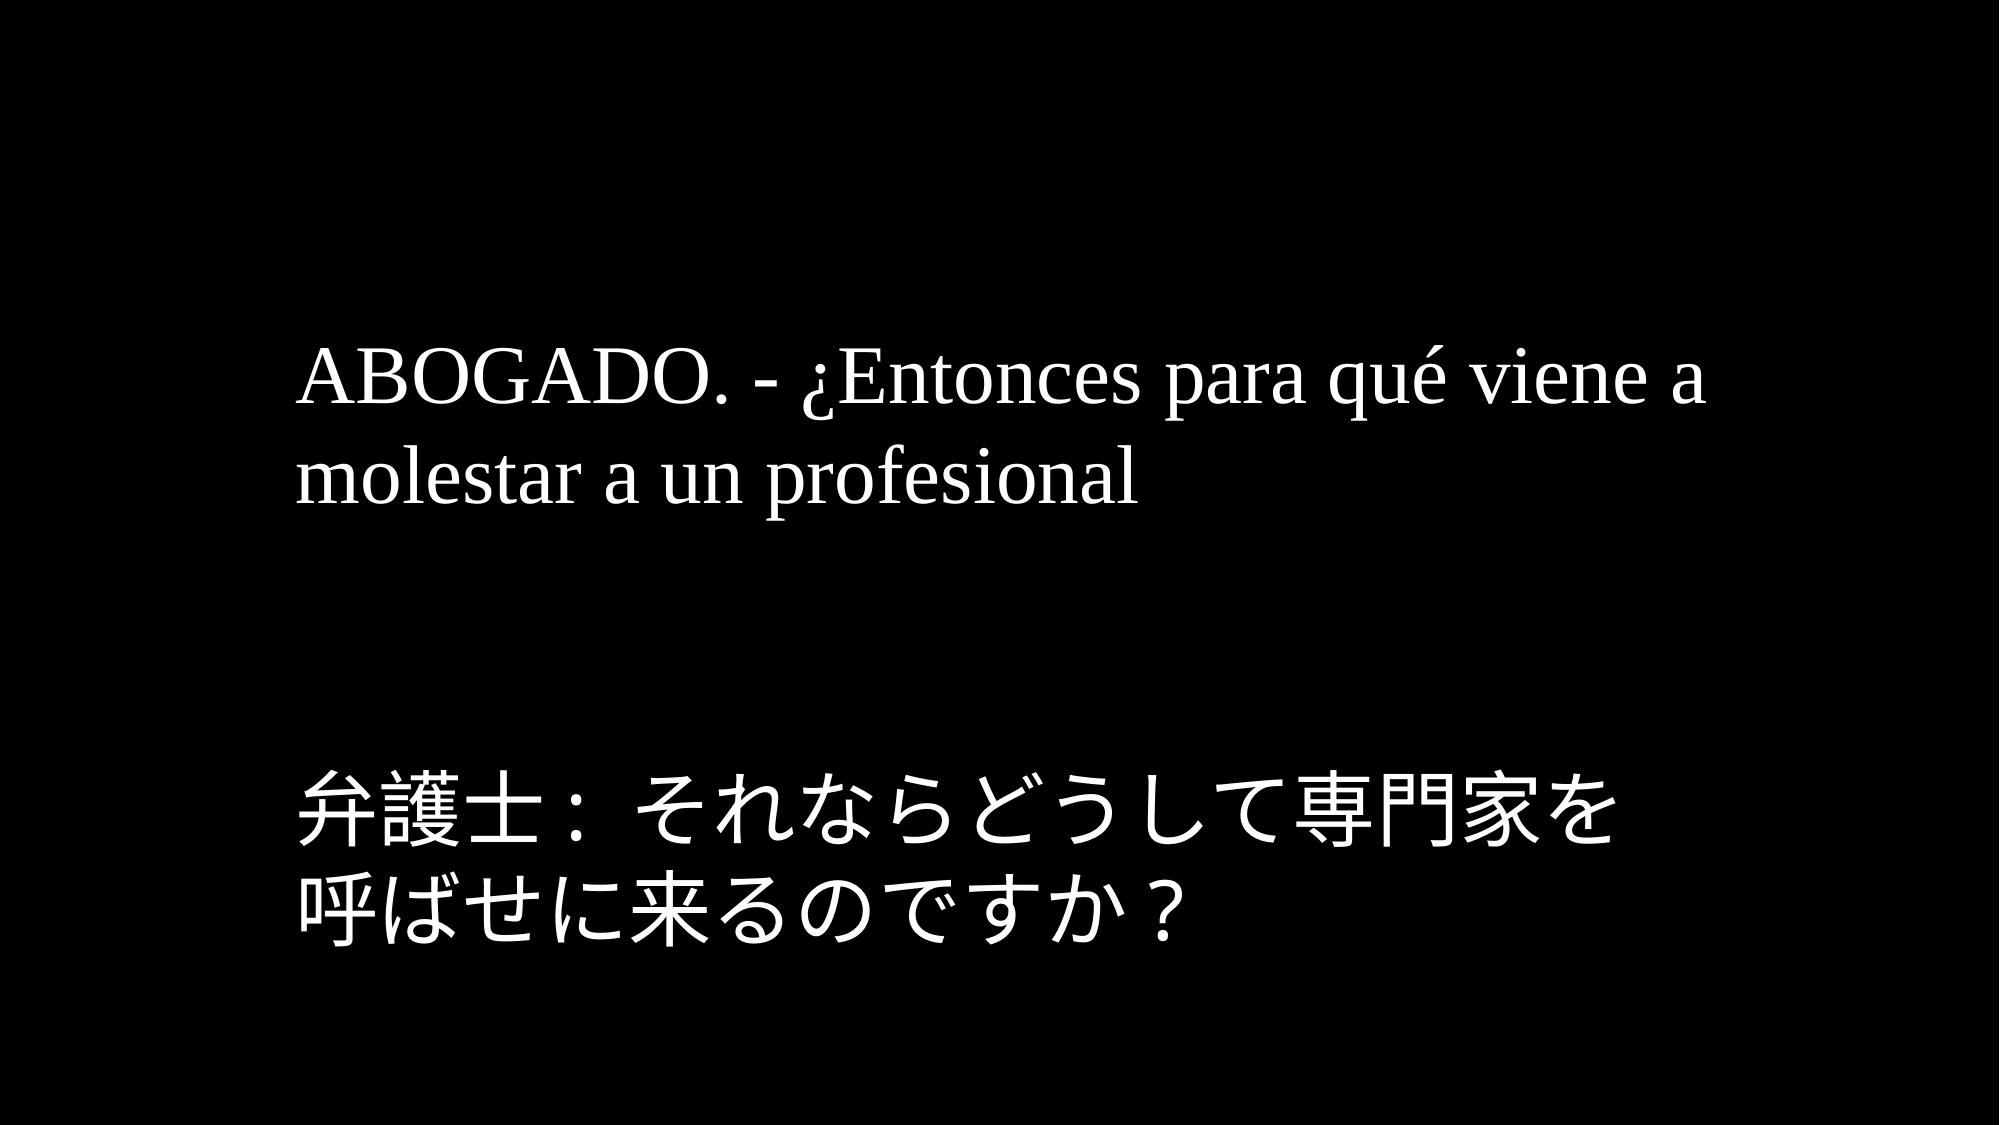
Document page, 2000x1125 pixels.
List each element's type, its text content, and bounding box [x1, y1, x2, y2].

text_box 弁護士: それならどうして専門家を呼ばせに来るのですか? [280, 749, 1719, 1010]
text_box ABOGADO. - ¿Entonces para qué viene a molestar a un profesional [280, 312, 1740, 573]
